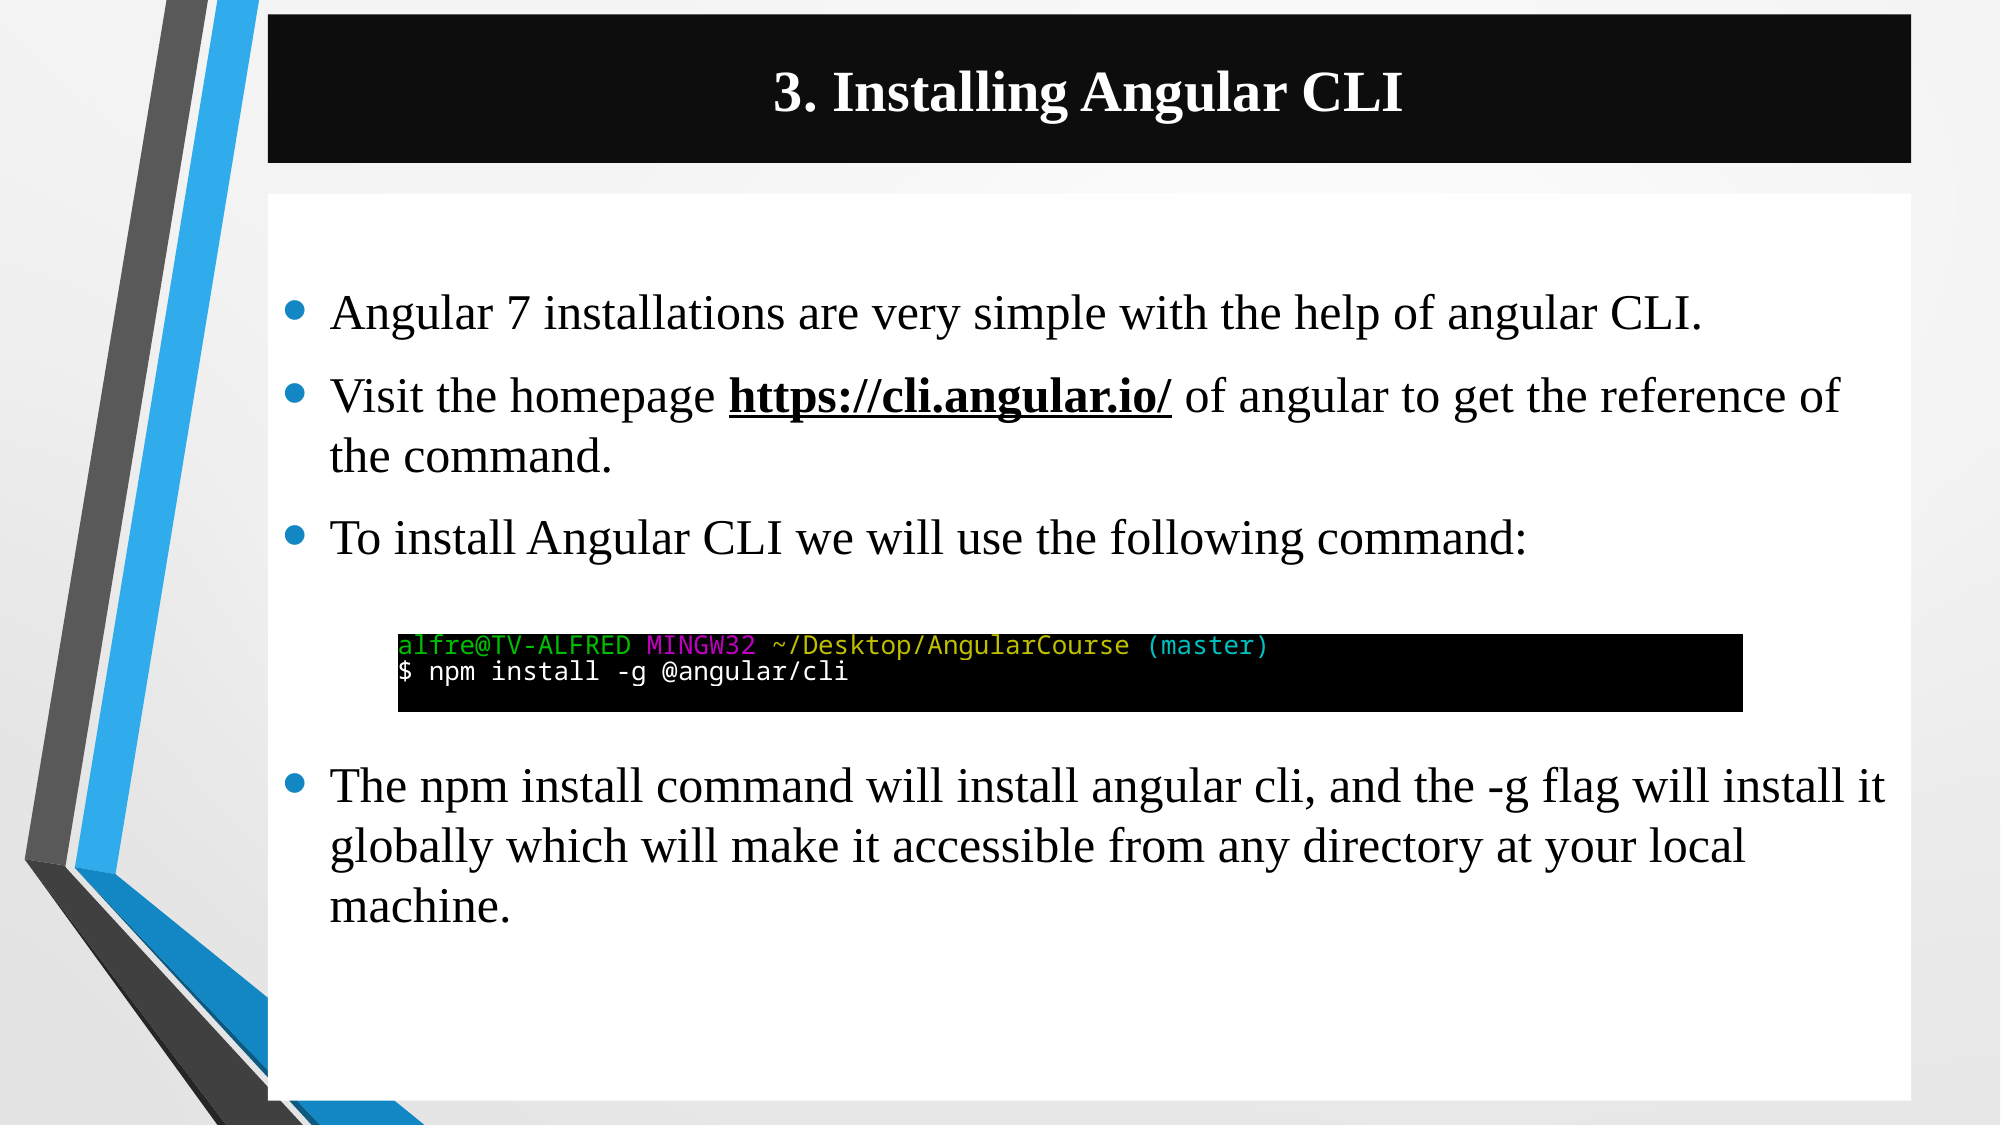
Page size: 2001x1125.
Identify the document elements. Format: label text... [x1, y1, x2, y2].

list Angular 7 installations are very simple with the help of angular CLI. Visit the homepage https://cli.angular.io/ of angular to get the reference of the command. To install Angular CLI we will use the following command: The npm install command will install angular cli, and the -g flag will install it globally which will make it accessible from any directory at your local machine. [267, 193, 1912, 1101]
title 3. Installing Angular CLI [267, 14, 1912, 163]
picture [397, 633, 1745, 712]
